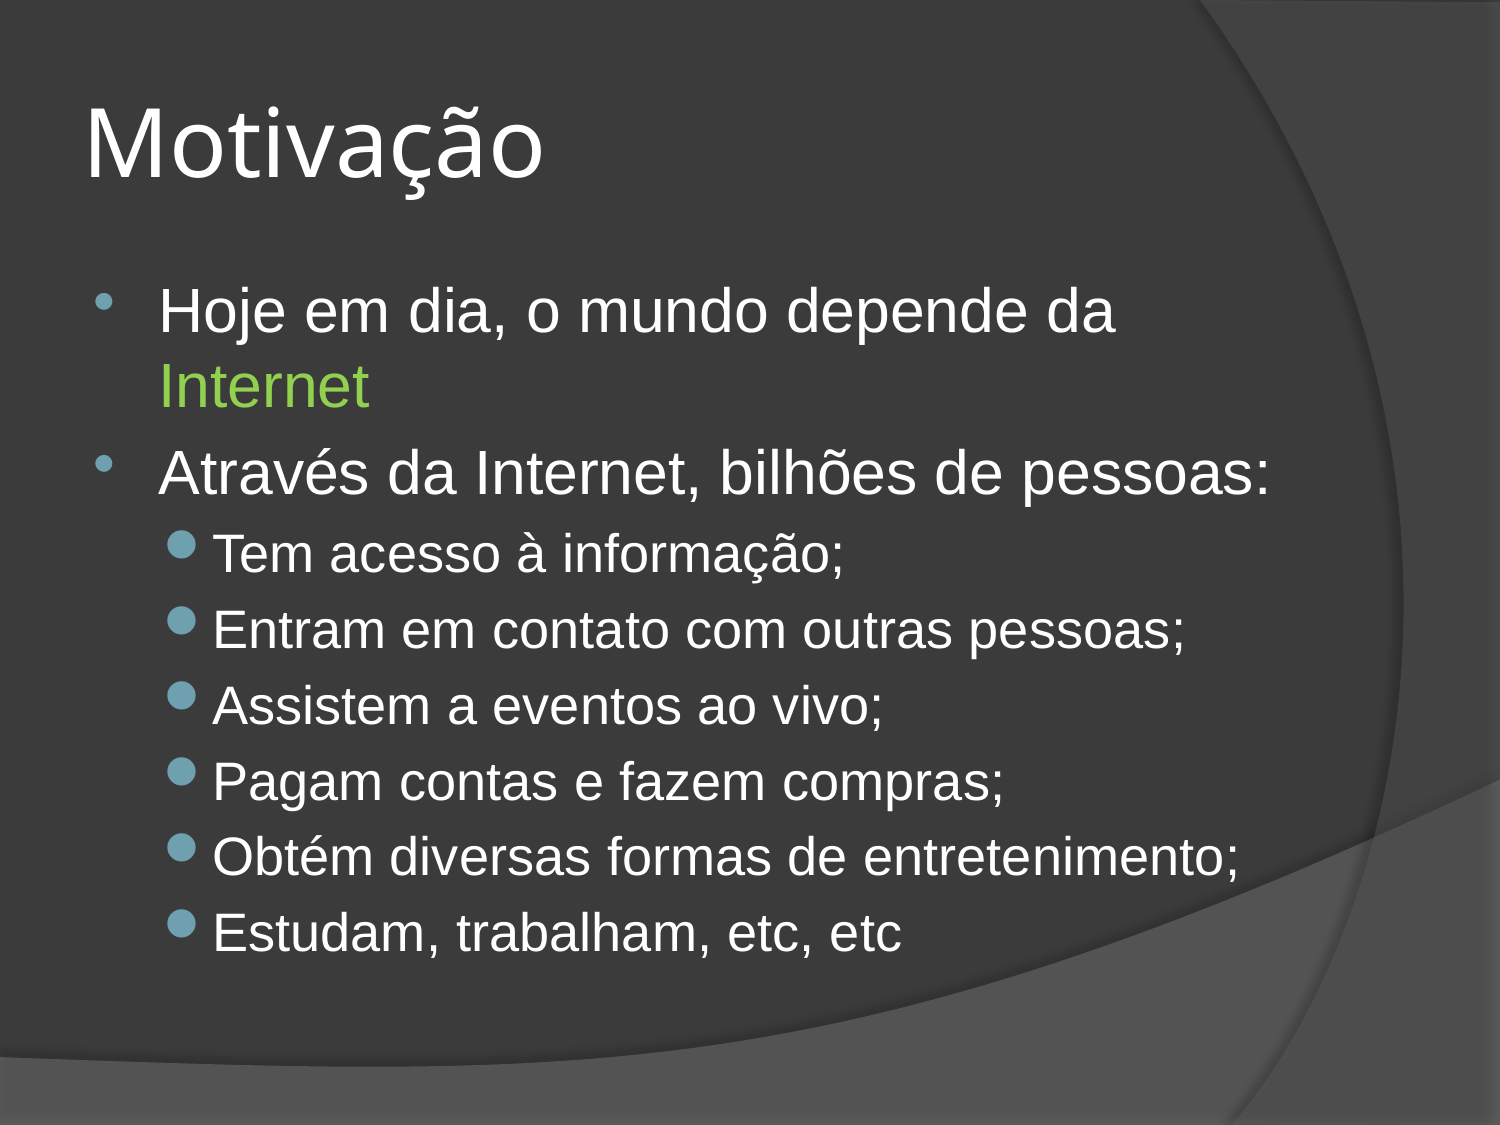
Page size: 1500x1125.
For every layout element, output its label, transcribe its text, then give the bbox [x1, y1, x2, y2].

list Hoje em dia, o mundo depende da Internet Através da Internet, bilhões de pessoas: Tem acesso à informação; Entram em contato com outras pessoas; Assistem a eventos ao vivo; Pagam contas e fazem compras; Obtém diversas formas de entretenimento; Estudam, trabalham, etc, etc [75, 262, 1300, 1005]
title Motivação [75, 45, 1300, 233]
